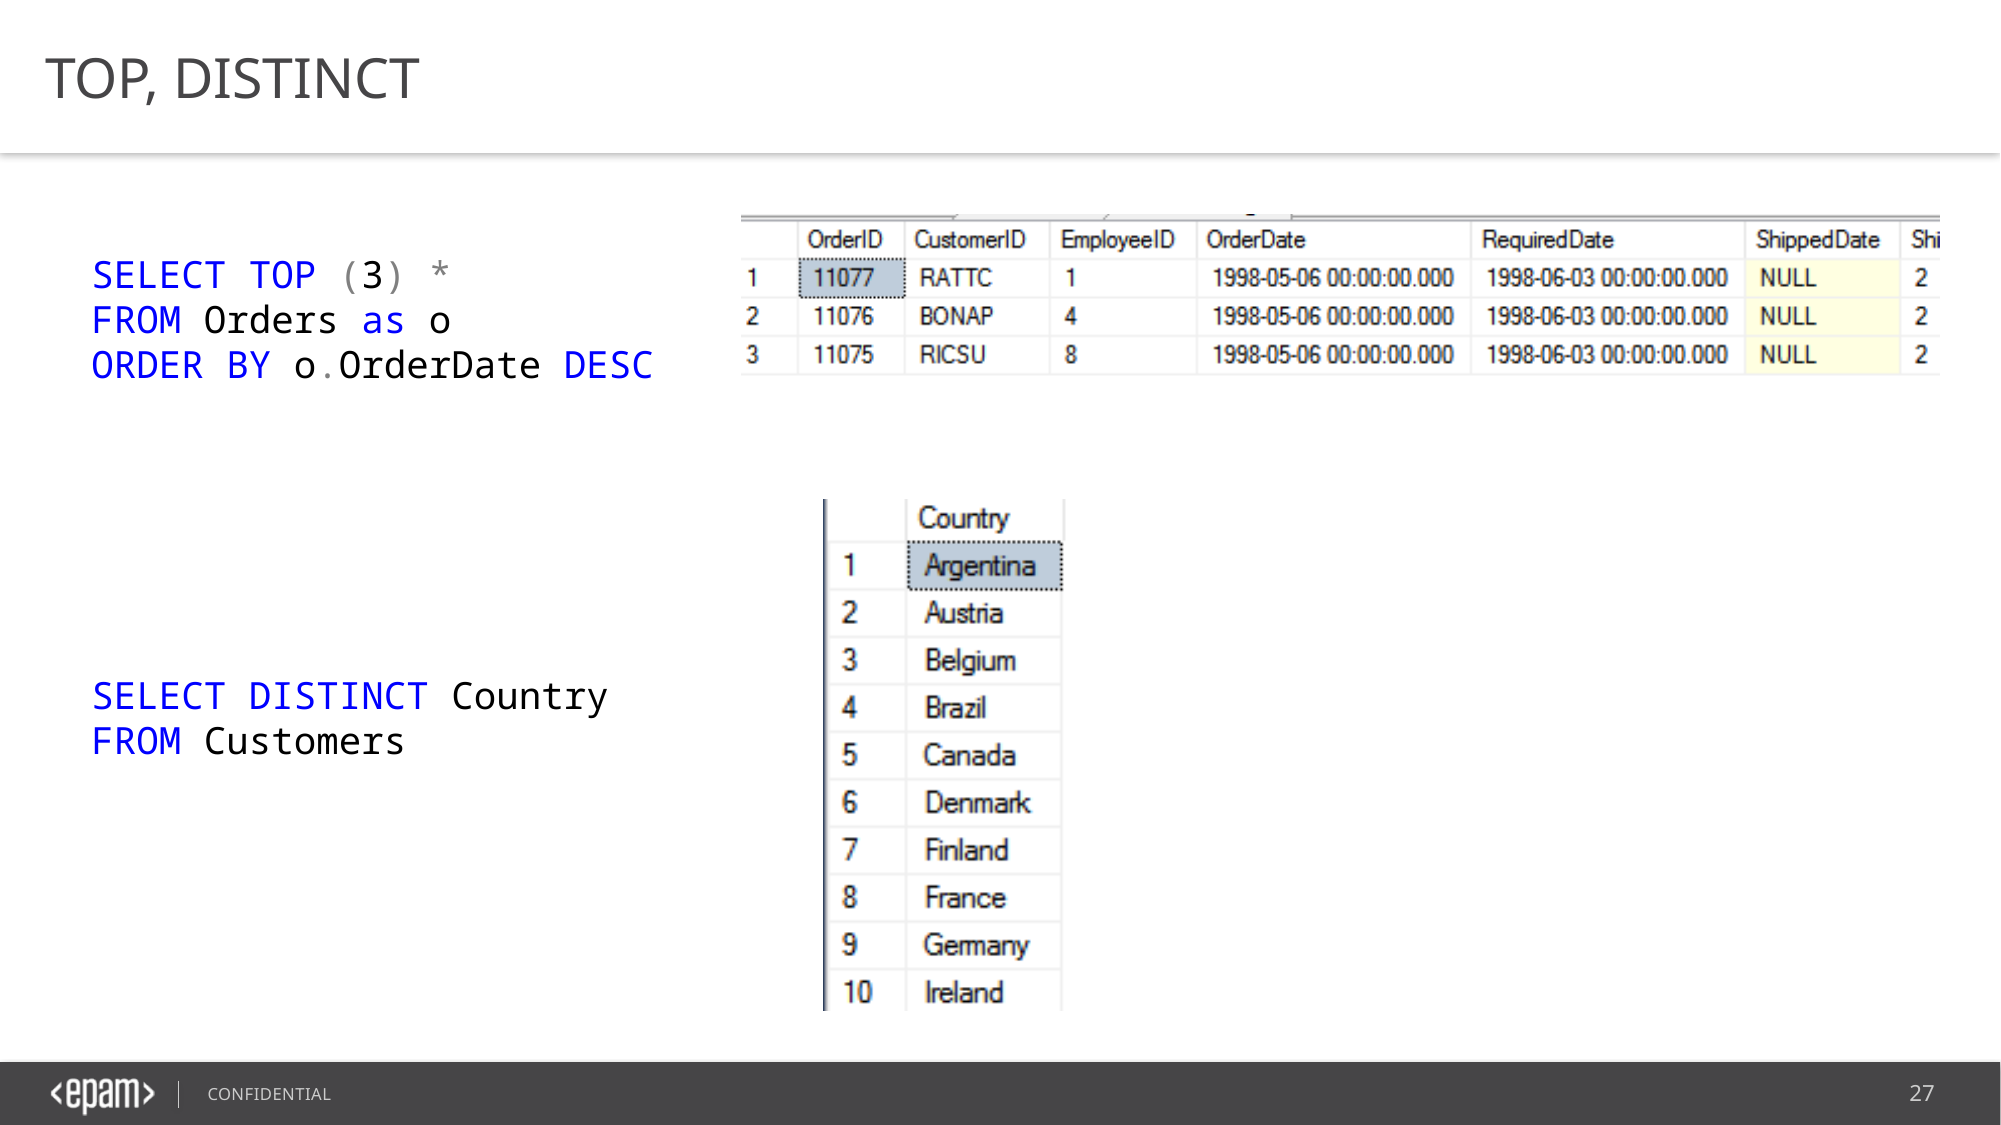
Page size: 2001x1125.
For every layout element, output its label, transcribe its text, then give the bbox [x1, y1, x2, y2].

title TOP, DISTINCT [0, 0, 2000, 153]
text_box SELECT DISTINCT Country FROM Customers [76, 664, 670, 770]
picture [50, 1078, 155, 1116]
picture [741, 214, 1941, 386]
picture [823, 498, 1086, 1011]
text_box SELECT TOP (3) * FROM Orders as o ORDER BY o.OrderDate DESC [76, 243, 670, 394]
